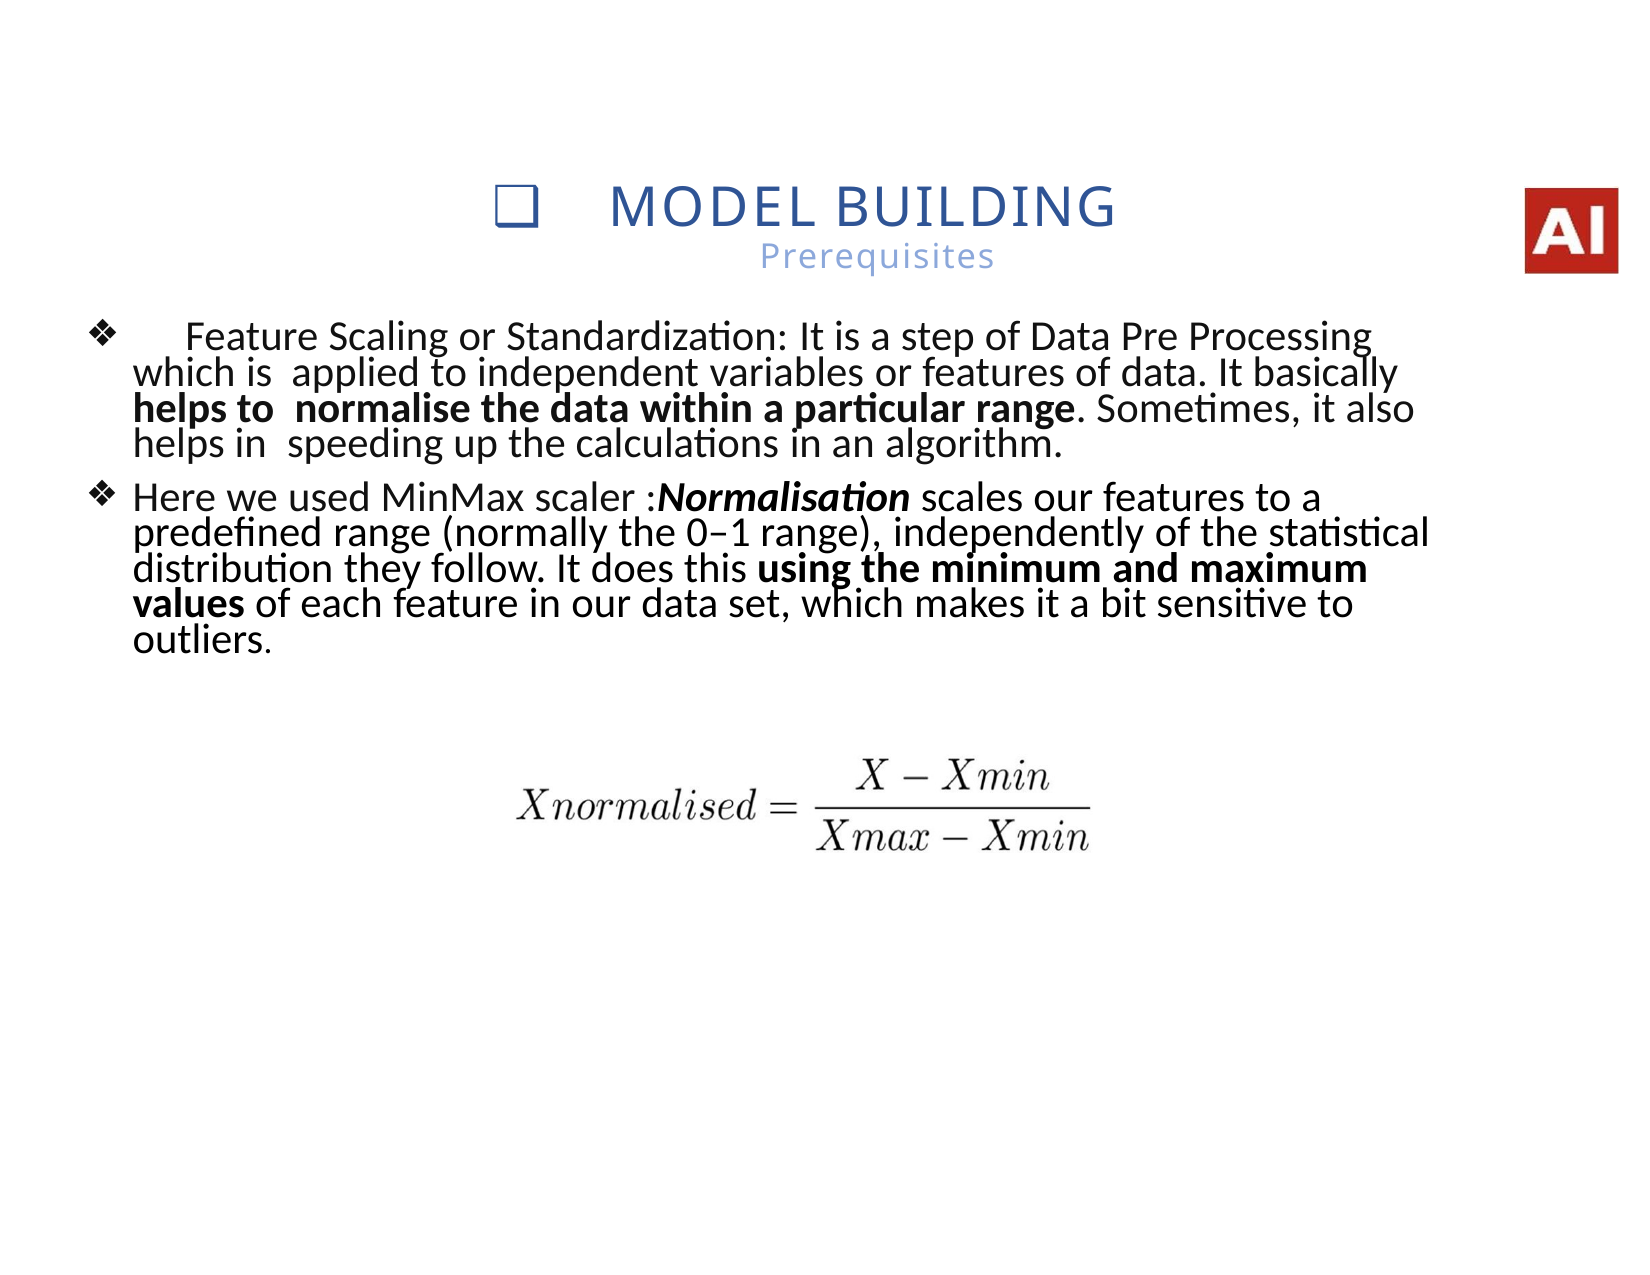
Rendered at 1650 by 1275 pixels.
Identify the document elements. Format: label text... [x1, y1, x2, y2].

picture [1524, 186, 1619, 274]
text_box Prerequisites Feature Scaling or Standardization: It is a step of Data Pre Processing which is applied to independent variables or features of data. It basically helps to normalise the data within a particular range. Sometimes, it also helps in speeding up the calculations in an algorithm. Here we used MinMax scaler :Normalisation scales our features to a predefined range (normally the 0–1 range), independently of the statistical distribution they follow. It does this using the minimum and maximum values of each feature in our data set, which makes it a bit sensitive to outliers. [83, 232, 1515, 663]
text_box MODEL BUILDING [490, 169, 1149, 232]
picture [514, 754, 1094, 853]
